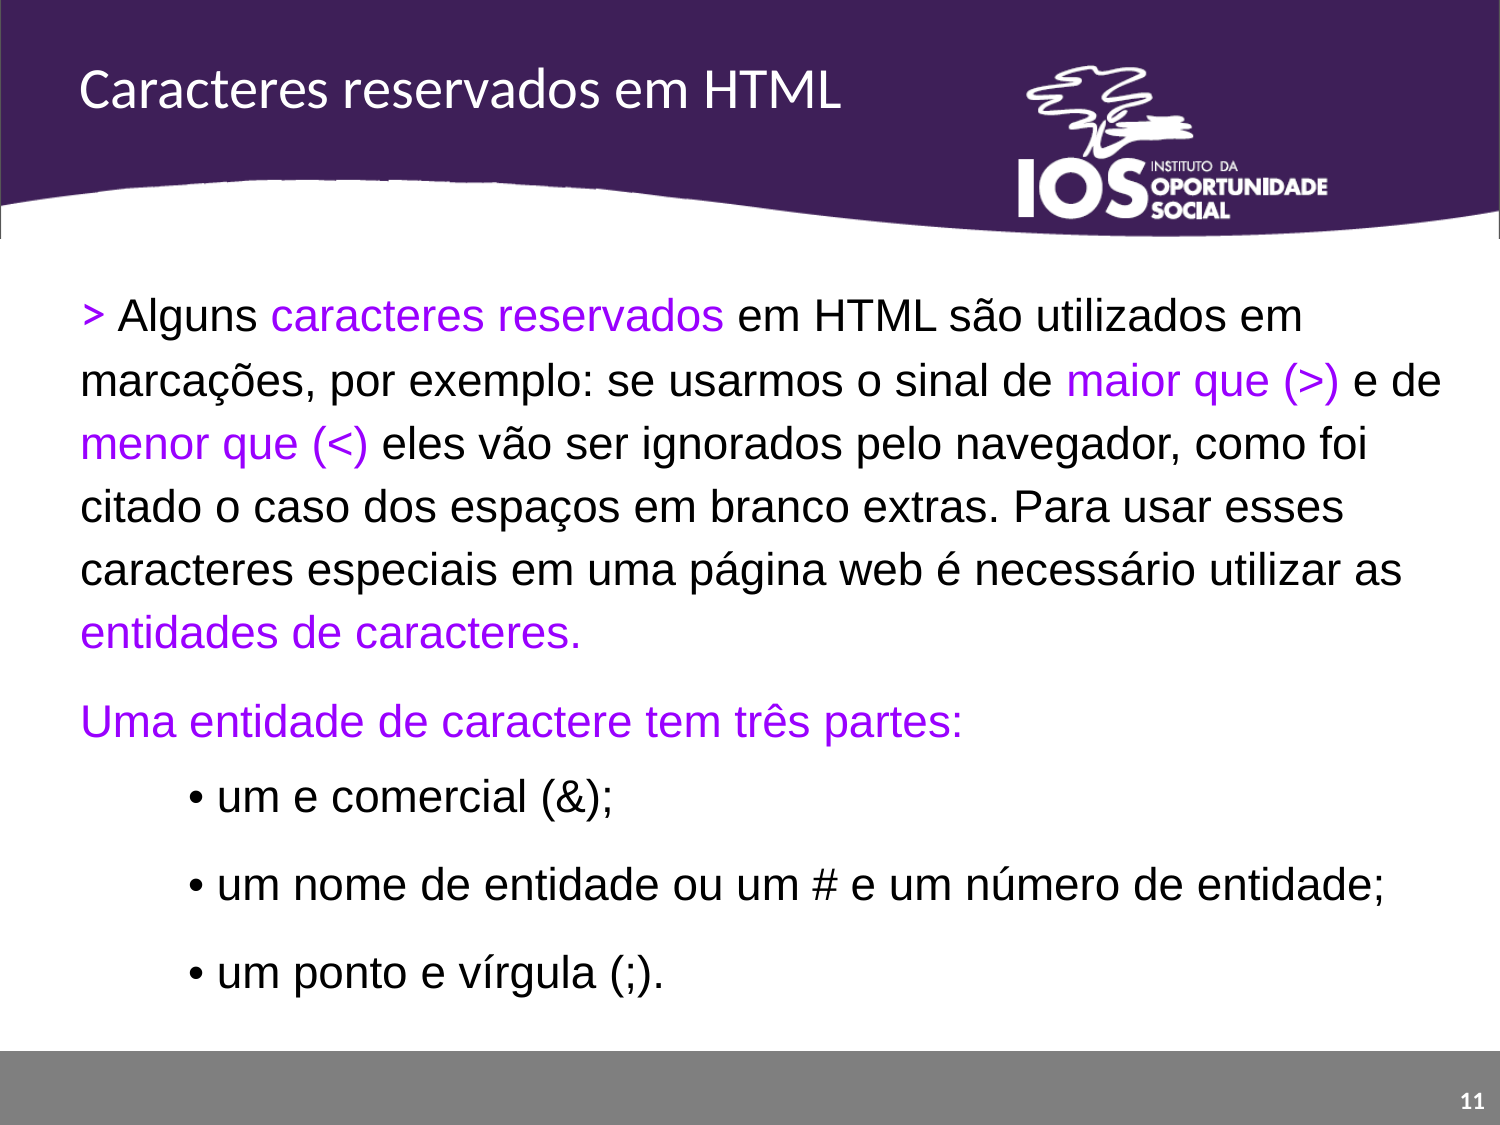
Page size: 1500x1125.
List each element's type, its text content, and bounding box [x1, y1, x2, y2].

text_box [0, 1051, 1500, 1125]
picture [0, 0, 1500, 240]
text_box Uma entidade de caractere tem três partes: [64, 668, 1219, 762]
text_box • um e comercial (&); • um nome de entidade ou um # e um número de entidade; • um ponto e vírgula (;). [173, 743, 1430, 1013]
text_box > Alguns caracteres reservados em HTML são utilizados em marcações, por exemplo: se usarmos o sinal de maior que (>) e de menor que (<) eles vão ser ignorados pelo navegador, como foi citado o caso dos espaços em branco extras. Para usar esses caracteres especiais em uma página web é necessário utilizar as entidades de caracteres. [64, 255, 1461, 673]
slide_number ‹#› [1149, 1069, 1500, 1125]
